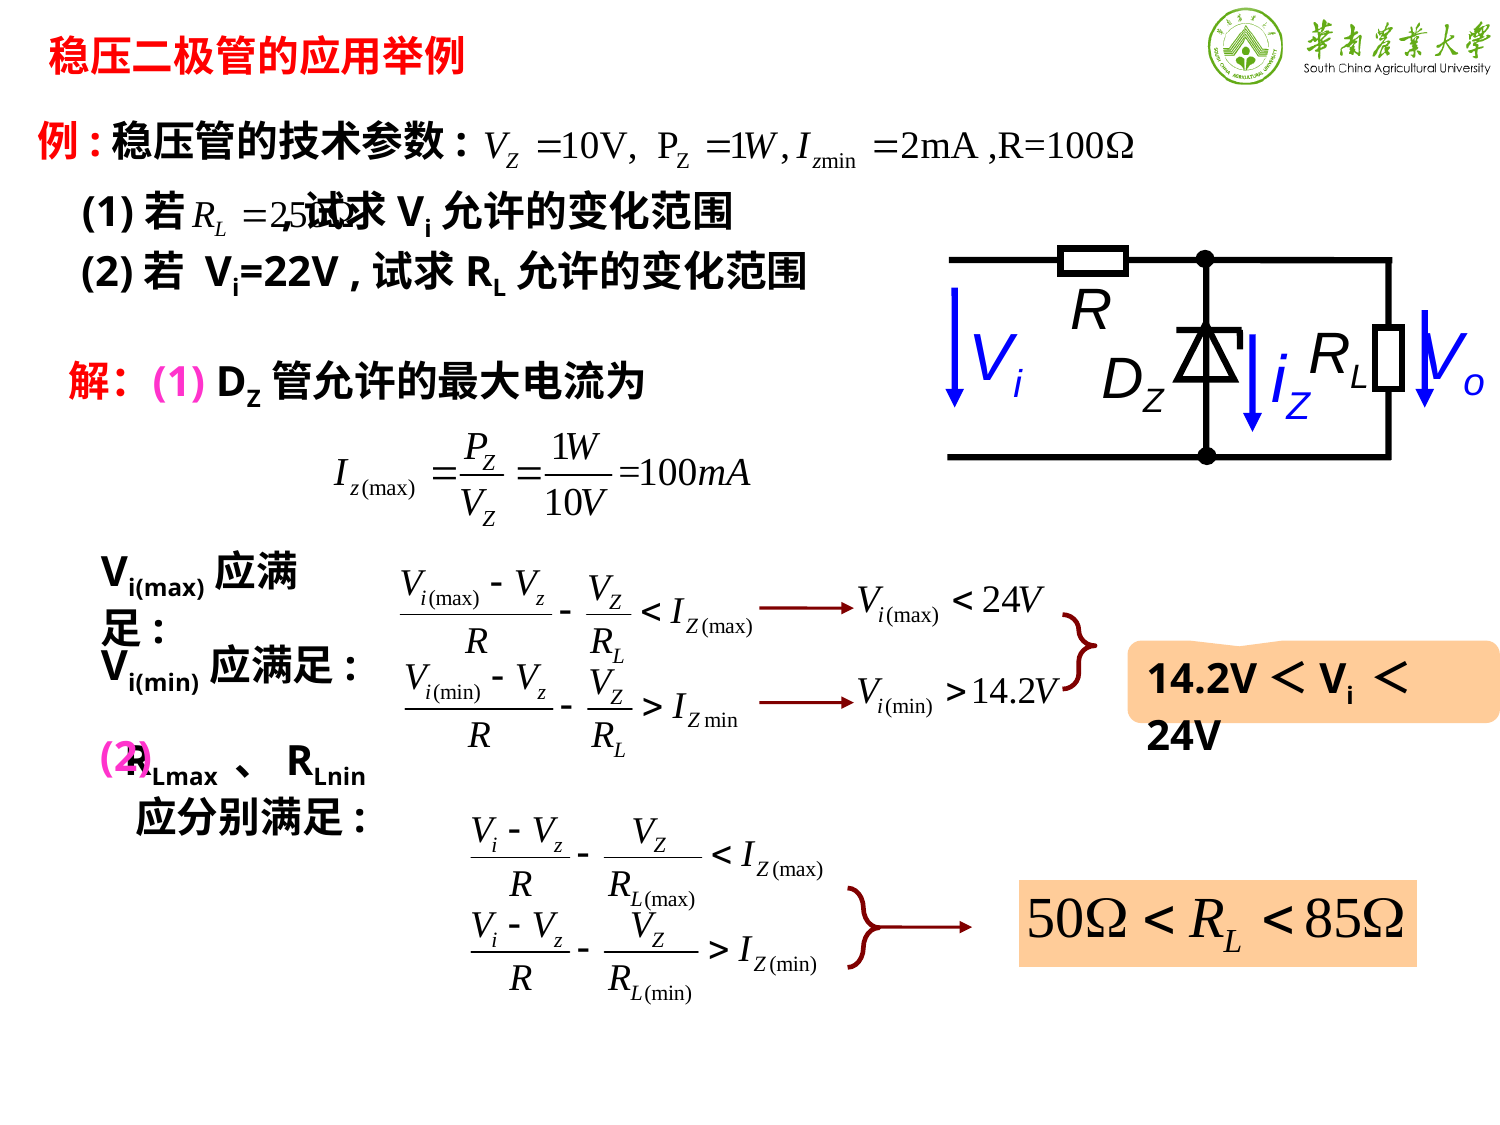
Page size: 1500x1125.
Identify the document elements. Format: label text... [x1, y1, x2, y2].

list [853, 573, 1055, 636]
text_box [765, 601, 848, 615]
text_box RLmax 、RLnin 应分别满足: [66, 726, 436, 855]
text_box [759, 696, 848, 709]
text_box Vi(min)应满足: [86, 631, 393, 704]
text_box (2) [85, 722, 168, 788]
text_box 解： [53, 347, 137, 413]
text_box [393, 557, 760, 672]
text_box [1018, 879, 1418, 968]
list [480, 118, 1143, 178]
picture [1206, 6, 1492, 85]
text_box [847, 888, 878, 968]
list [326, 422, 756, 535]
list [184, 188, 363, 247]
text_box (1)若 ,试求Vi允许的变化范围 [67, 177, 1107, 250]
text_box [947, 191, 1500, 465]
text_box [1062, 614, 1096, 686]
text_box [877, 920, 973, 934]
text_box Vi(max)应满足: [86, 537, 370, 631]
text_box 例:稳压管的技术参数: [22, 106, 483, 173]
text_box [464, 901, 824, 1012]
text_box (2)若 Vi=22V ,试求RL允许的变化范围 [66, 236, 874, 309]
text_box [853, 665, 1068, 726]
text_box 稳压二极管的应用举例 [33, 21, 801, 87]
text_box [464, 807, 830, 918]
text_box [398, 651, 745, 766]
text_box (1) DZ管允许的最大电流为 [137, 347, 717, 420]
text_box 14.2V＜Vi ＜24V [1127, 640, 1500, 724]
